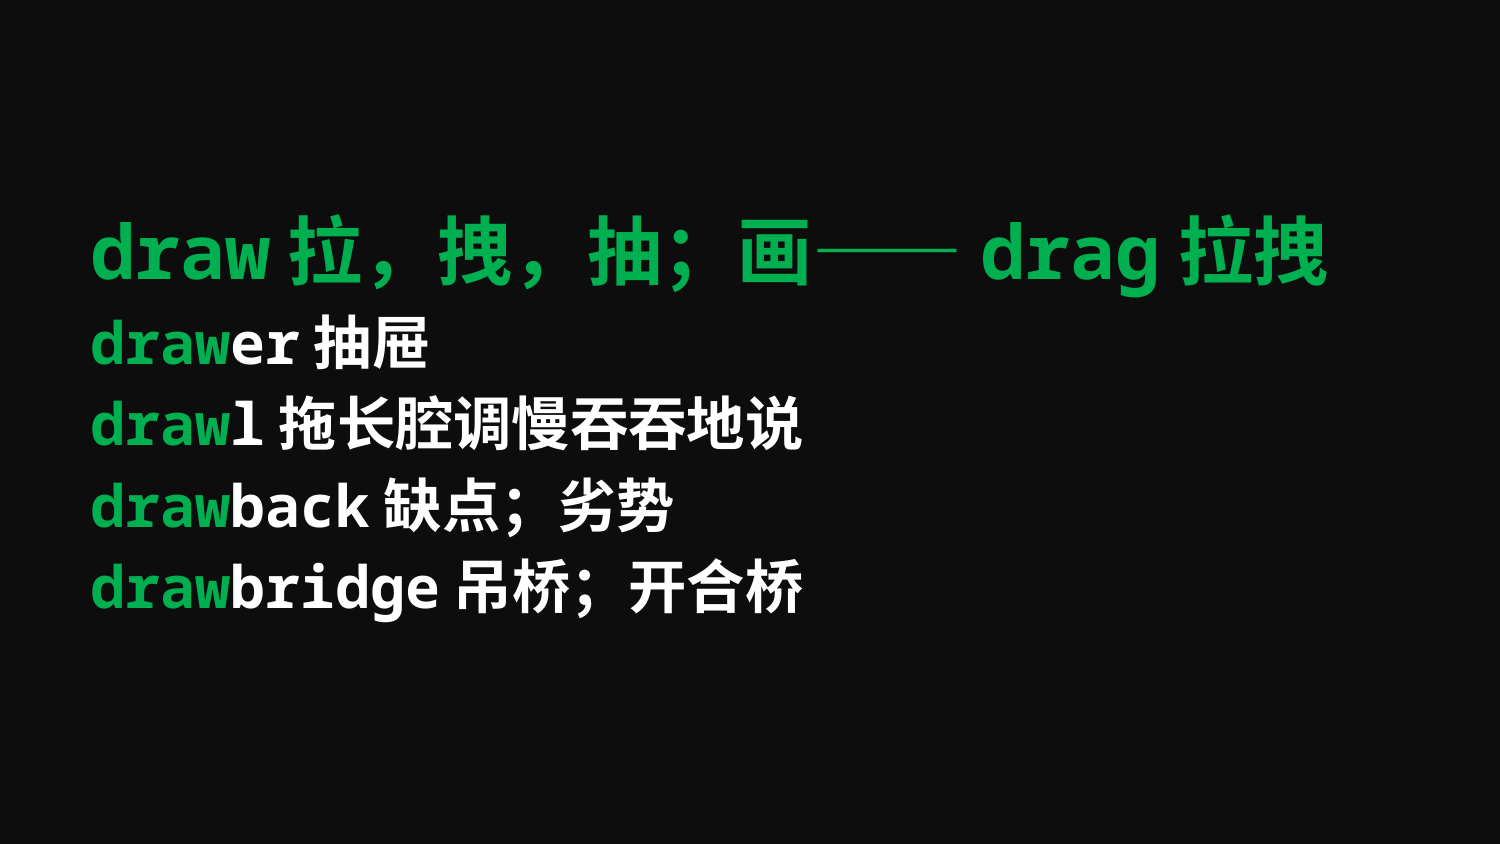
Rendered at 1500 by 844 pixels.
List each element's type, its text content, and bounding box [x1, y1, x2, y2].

list draw拉，拽，抽；画——drag拉拽 drawer抽屉 drawl拖长腔调慢吞吞地说 drawback缺点；劣势 drawbridge吊桥；开合桥 [75, 196, 1425, 754]
